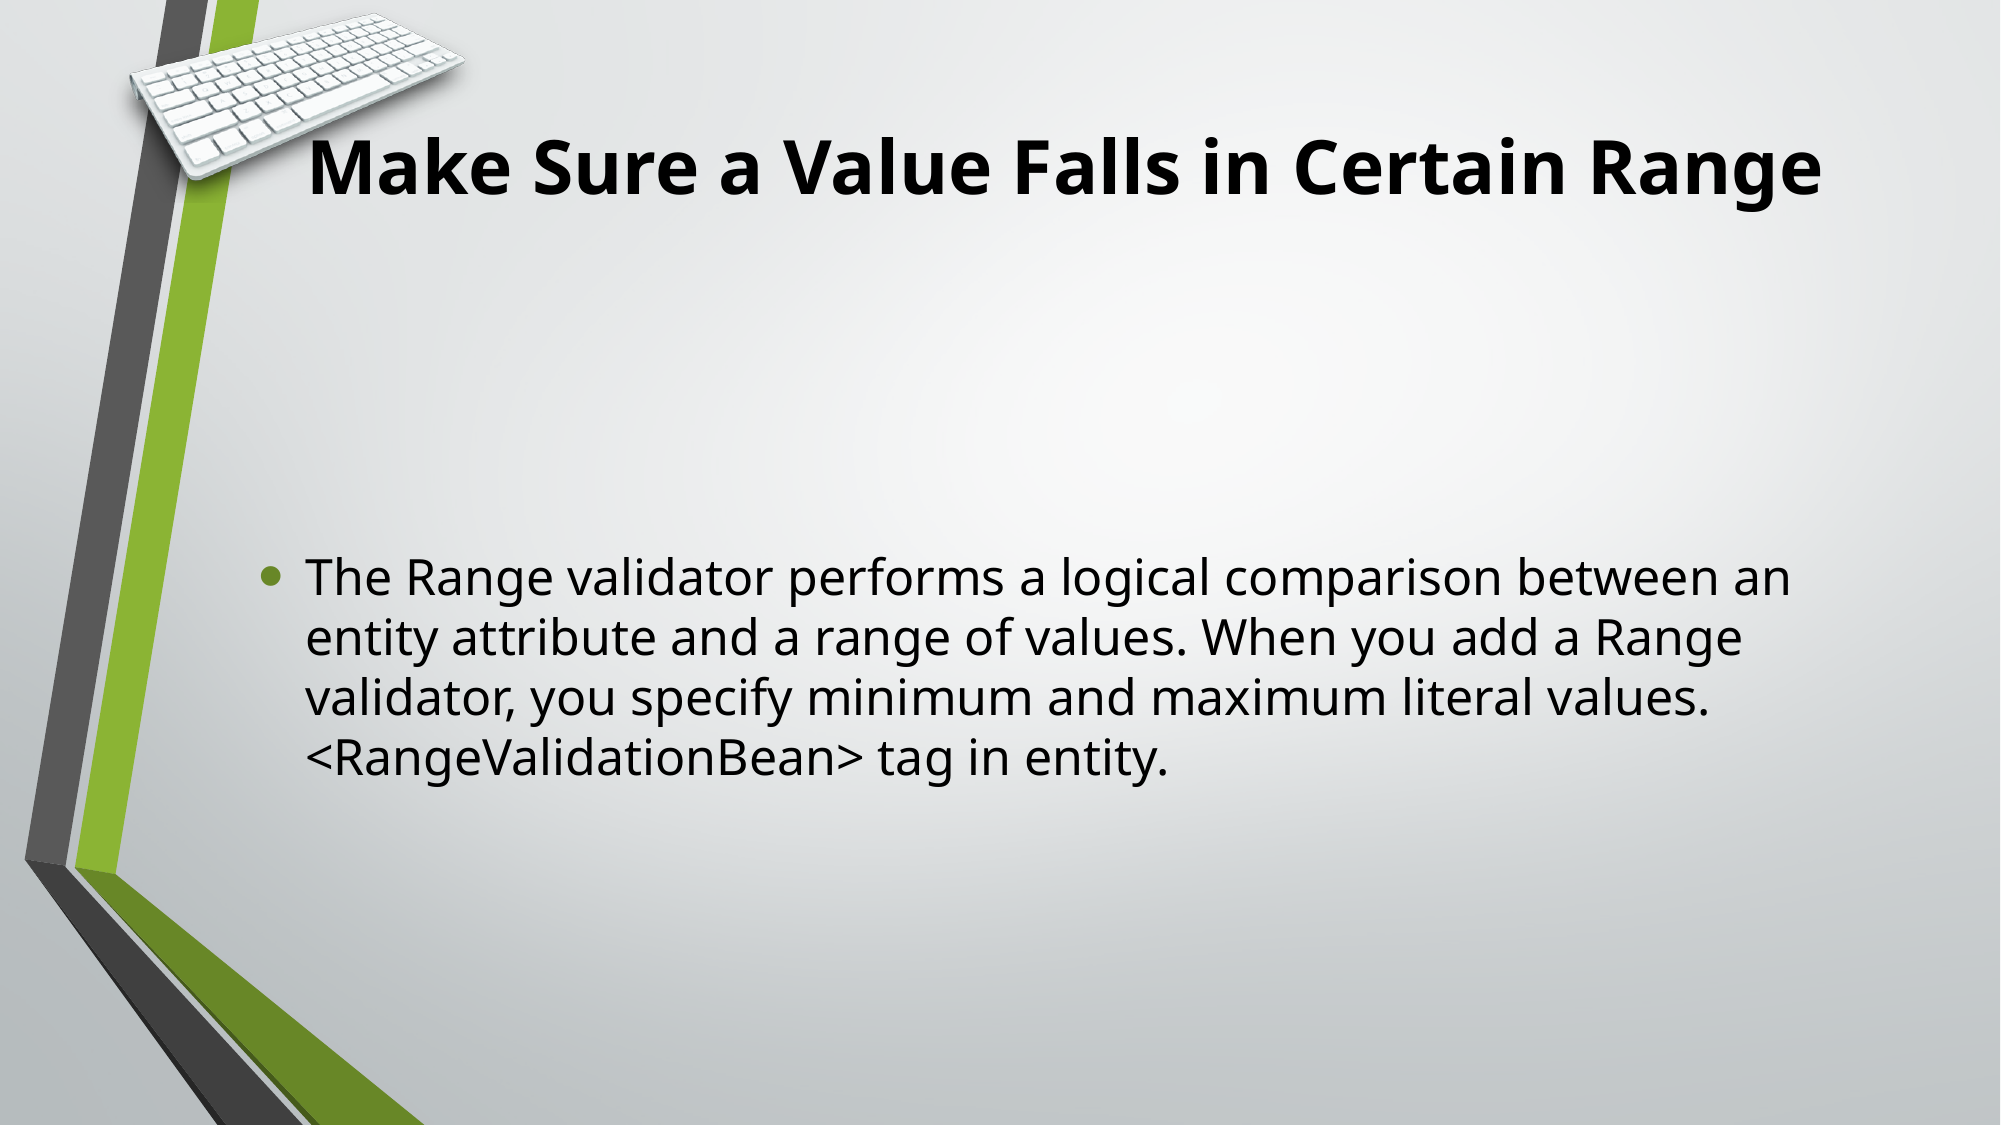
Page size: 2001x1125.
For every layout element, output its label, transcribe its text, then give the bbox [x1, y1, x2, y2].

picture [108, 0, 482, 203]
title Make Sure a Value Falls in Certain Range [243, 75, 1887, 230]
list The Range validator performs a logical comparison between an entity attribute and a range of values. When you add a Range validator, you specify minimum and maximum literal values. <RangeValidationBean> tag in entity. [243, 230, 1887, 1101]
